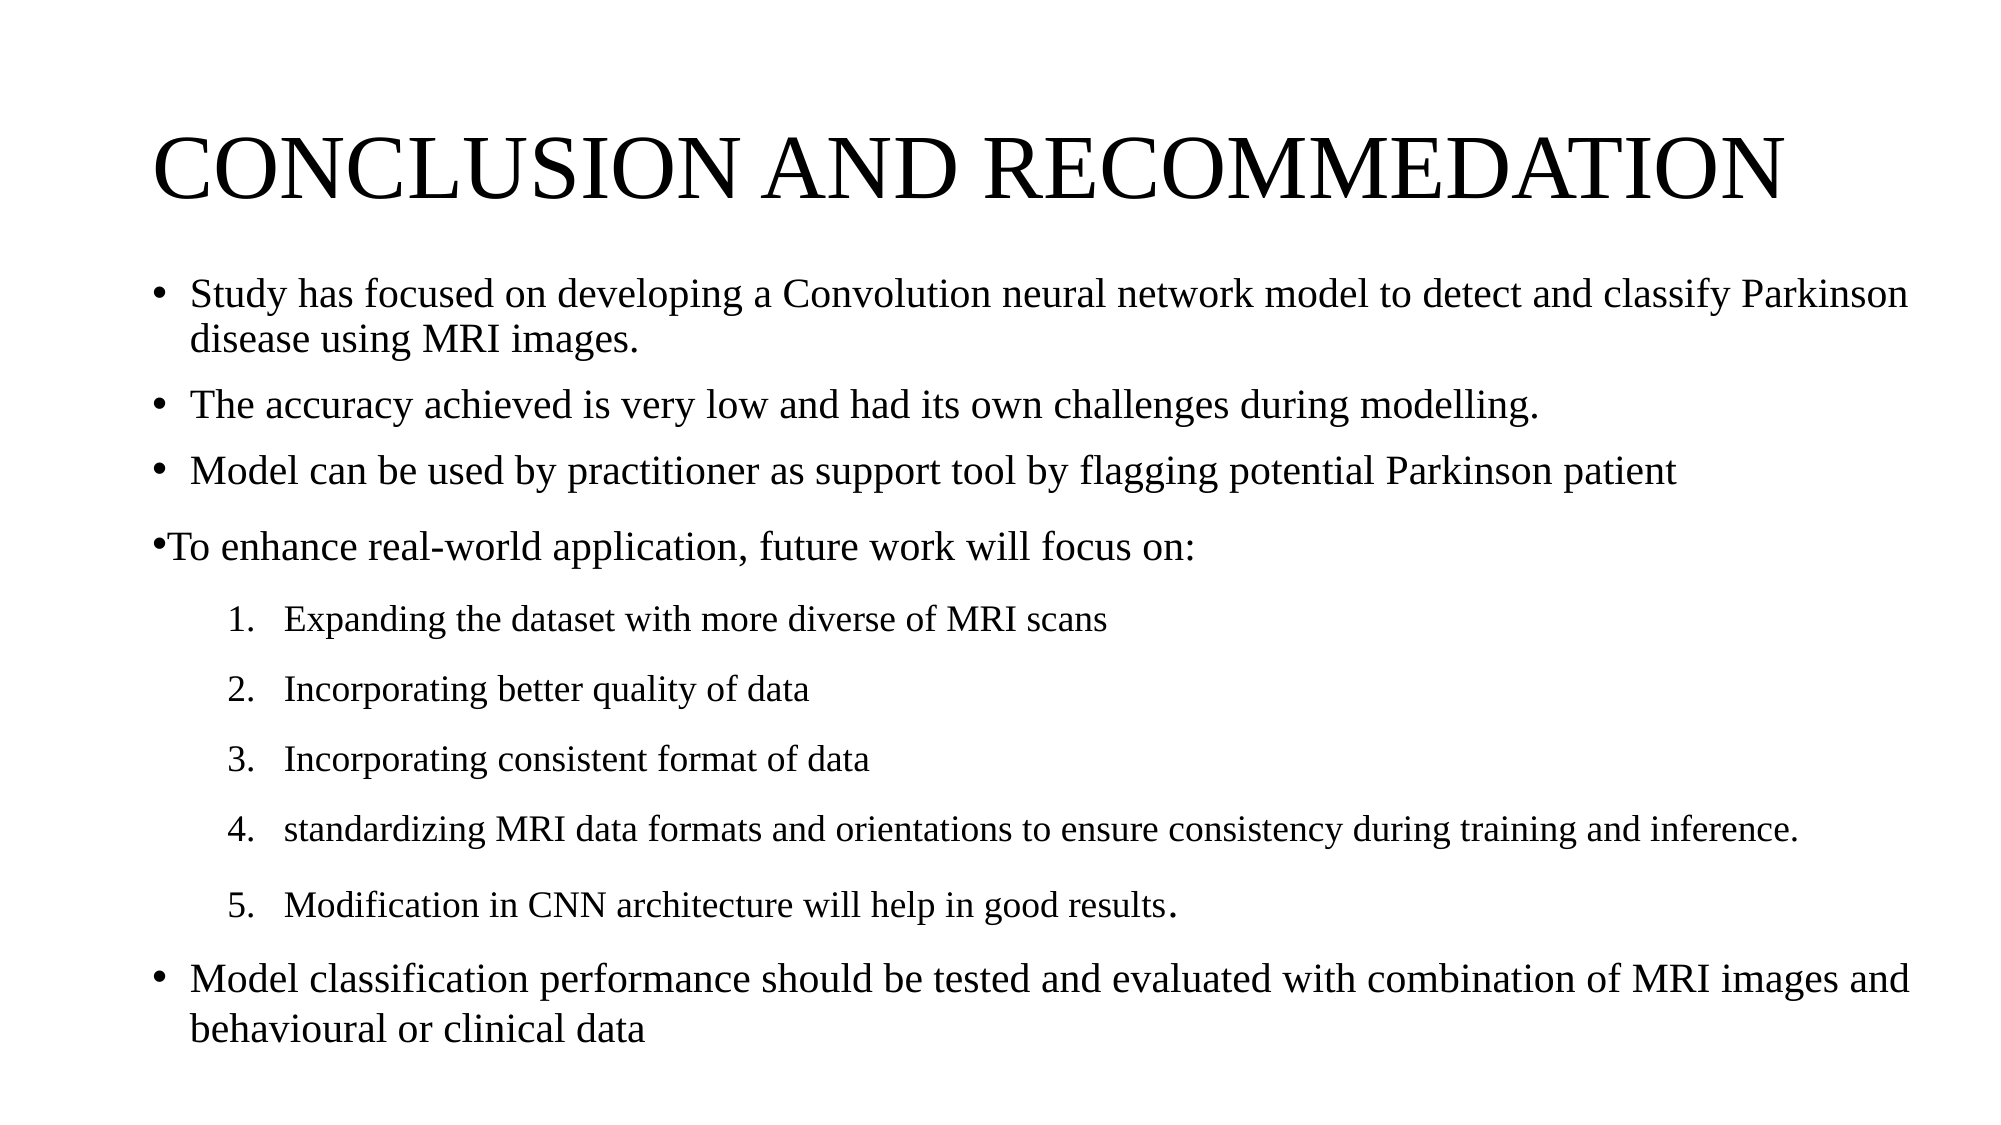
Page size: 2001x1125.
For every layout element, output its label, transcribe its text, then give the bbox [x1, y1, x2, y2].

list Study has focused on developing a Convolution neural network model to detect and classify Parkinson disease using MRI images. The accuracy achieved is very low and had its own challenges during modelling. Model can be used by practitioner as support tool by flagging potential Parkinson patient To enhance real-world application, future work will focus on: Expanding the dataset with more diverse of MRI scans Incorporating better quality of data Incorporating consistent format of data standardizing MRI data formats and orientations to ensure consistency during training and inference. Modification in CNN architecture will help in good results. Model classification performance should be tested and evaluated with combination of MRI images and behavioural or clinical data [137, 264, 1947, 1066]
title CONCLUSION AND RECOMMEDATION [137, 59, 1863, 264]
